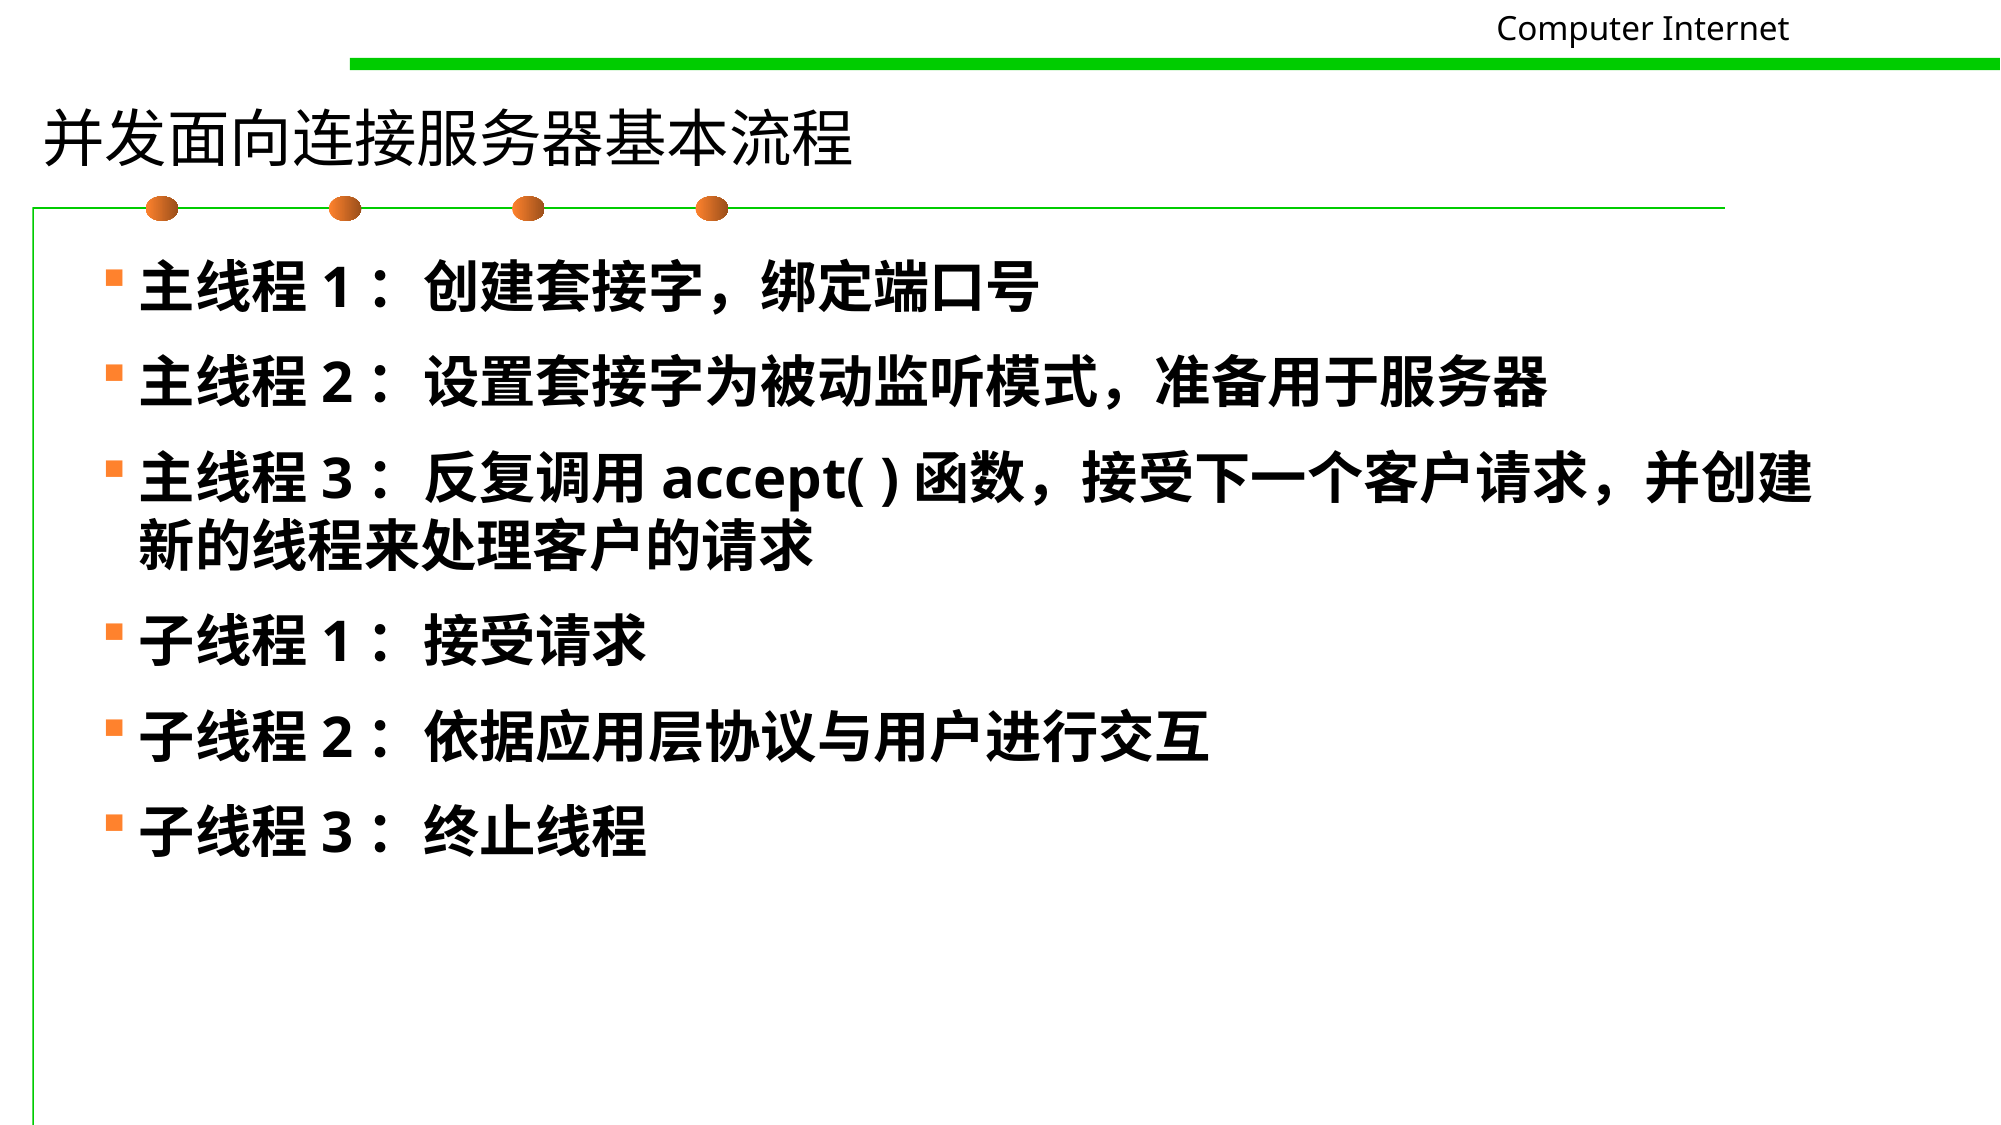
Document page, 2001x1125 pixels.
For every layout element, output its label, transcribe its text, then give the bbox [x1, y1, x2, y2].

list 主线程1：创建套接字，绑定端口号 主线程2：设置套接字为被动监听模式，准备用于服务器 主线程3：反复调用accept( )函数，接受下一个客户请求，并创建新的线程来处理客户的请求 子线程1：接受请求 子线程2：依据应用层协议与用户进行交互 子线程3：终止线程 [86, 243, 1882, 1083]
title 并发面向连接服务器基本流程 [27, 83, 1886, 190]
